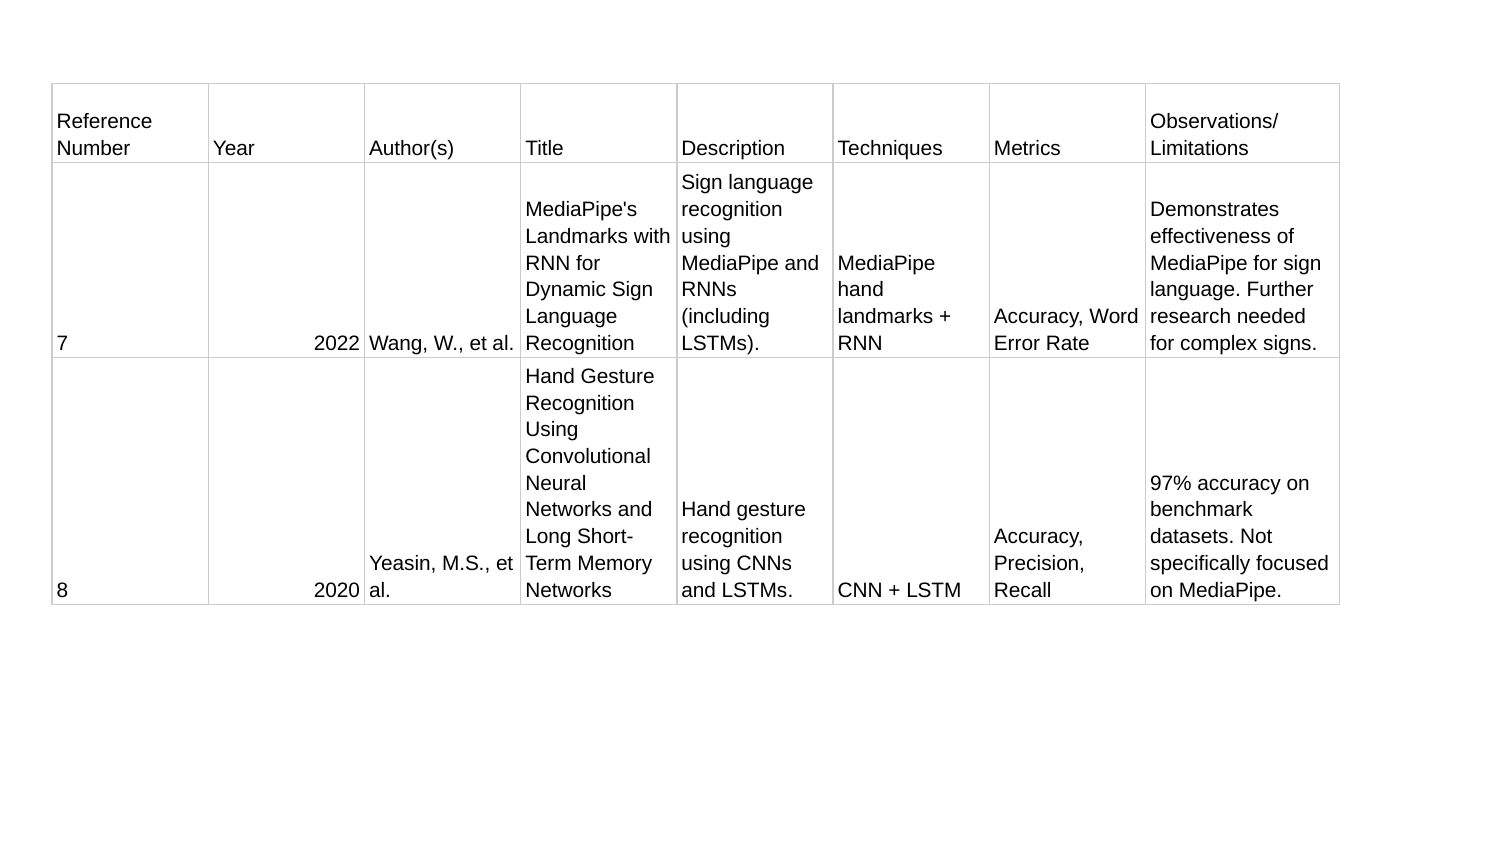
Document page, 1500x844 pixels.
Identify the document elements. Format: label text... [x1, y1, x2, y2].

table_header 7 [53, 163, 208, 357]
table_cell Hand Gesture Recognition Using Convolutional Neural Networks and Long Short-Term Memory Networks [521, 358, 676, 604]
table_header MediaPipe hand landmarks + RNN [834, 163, 989, 357]
table_header Reference Number [53, 84, 208, 162]
table_cell 97% accuracy on benchmark datasets. Not specifically focused on MediaPipe. [1146, 358, 1339, 604]
table_cell Yeasin, M.S., et al. [365, 358, 520, 604]
table_cell 2020 [209, 358, 364, 604]
table_cell CNN + LSTM [834, 358, 989, 604]
table_header MediaPipe's Landmarks with RNN for Dynamic Sign Language Recognition [521, 163, 676, 357]
table_header Author(s) [365, 84, 520, 162]
table_header Metrics [990, 84, 1145, 162]
table_header Year [209, 84, 364, 162]
table_cell Hand gesture recognition using CNNs and LSTMs. [678, 358, 832, 604]
table_header Accuracy, Word Error Rate [990, 163, 1145, 357]
table_cell 8 [53, 358, 208, 604]
table_header Title [521, 84, 676, 162]
table_header Description [678, 84, 832, 162]
table_cell Accuracy, Precision, Recall [990, 358, 1145, 604]
table_header 2022 [209, 163, 364, 357]
table_header Demonstrates effectiveness of MediaPipe for sign language. Further research needed for complex signs. [1146, 163, 1339, 357]
table_header Wang, W., et al. [365, 163, 520, 357]
table_header Sign language recognition using MediaPipe and RNNs (including LSTMs). [678, 163, 832, 357]
table_header Observations/Limitations [1146, 84, 1339, 162]
table_header Techniques [834, 84, 989, 162]
